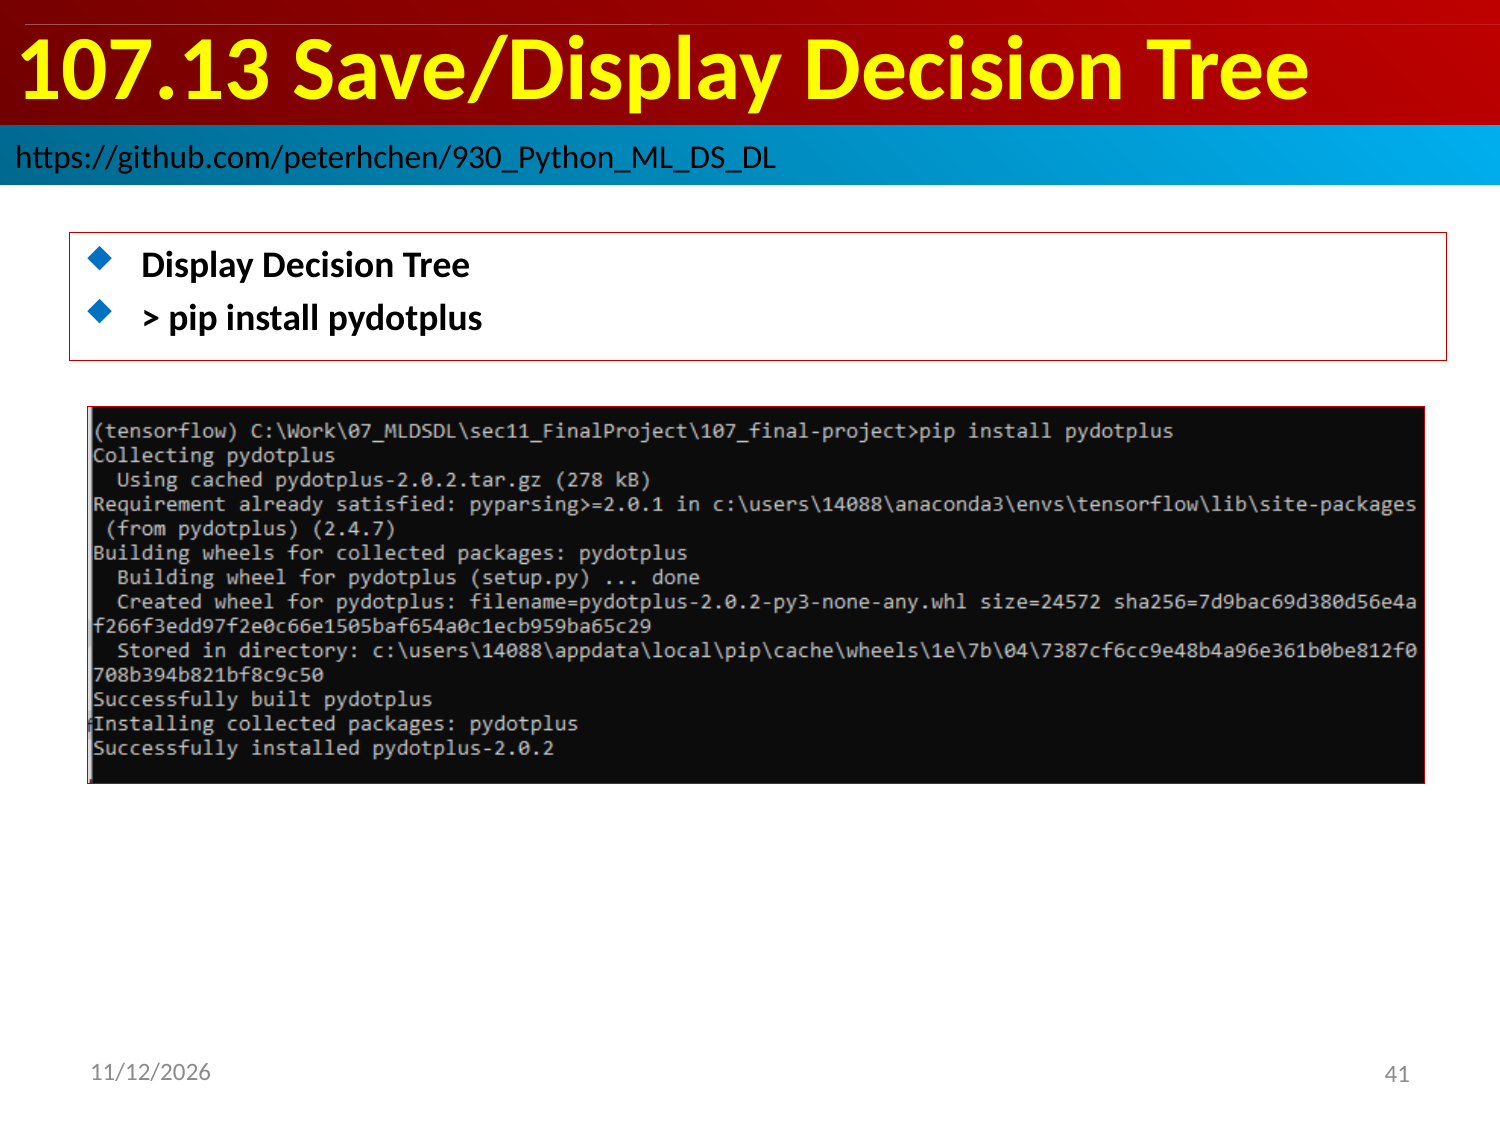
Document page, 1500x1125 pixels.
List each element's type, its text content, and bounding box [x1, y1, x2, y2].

text_box https://github.com/peterhchen/930_Python_ML_DS_DL [0, 125, 1500, 185]
picture [86, 406, 1426, 784]
slide_number 41 [1074, 1042, 1425, 1103]
subtitle Display Decision Tree > pip install pydotplus [69, 232, 1447, 361]
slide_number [75, 1040, 425, 1101]
title 107.13 Save/Display Decision Tree [0, 0, 1500, 125]
